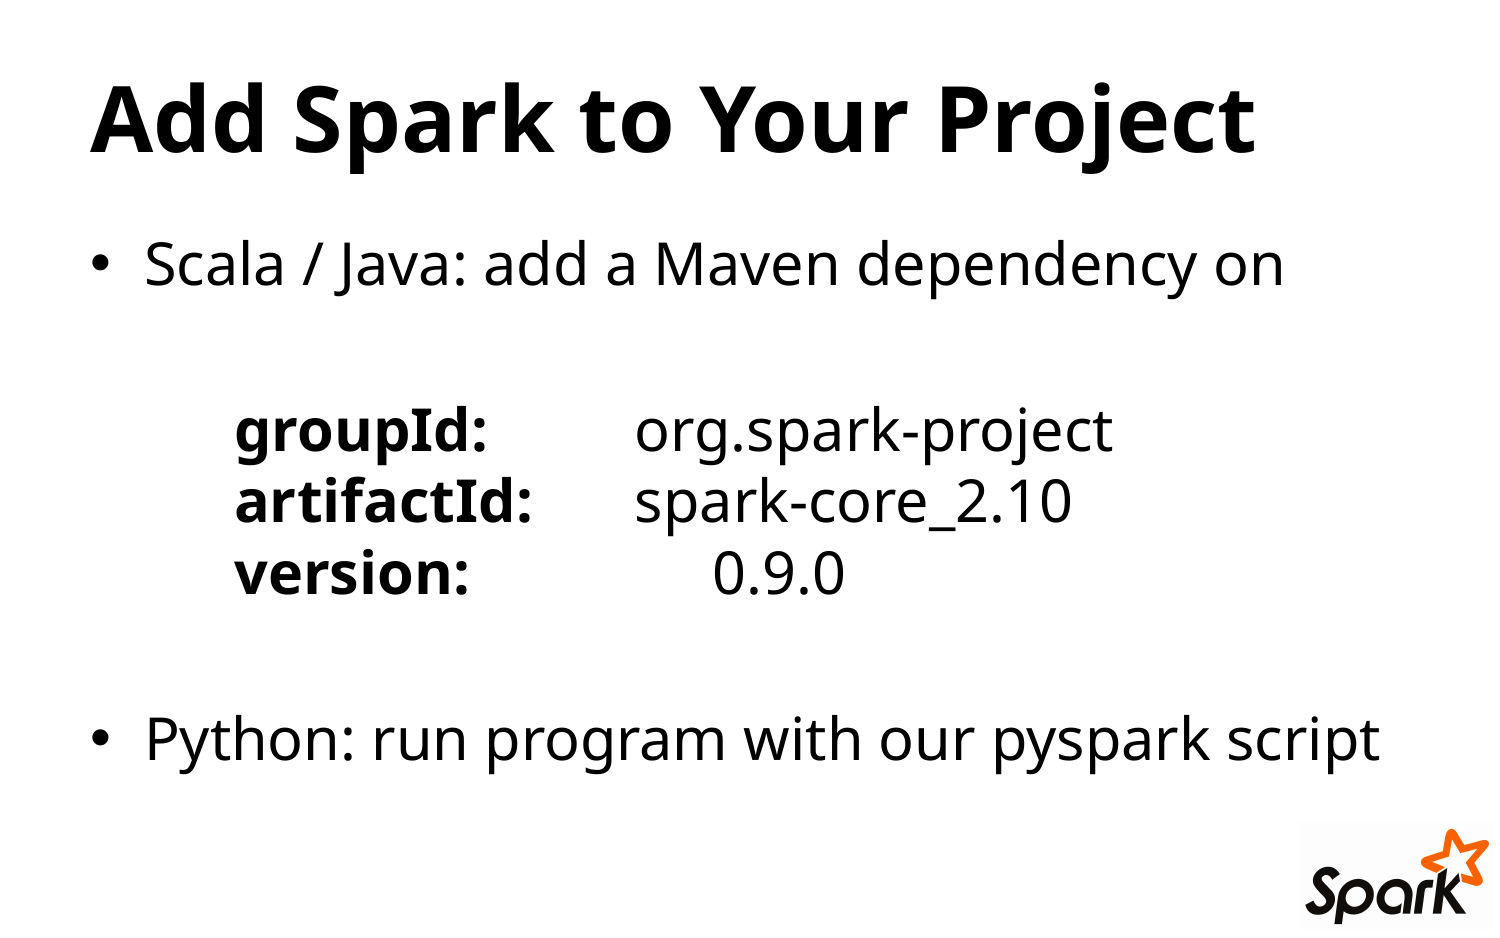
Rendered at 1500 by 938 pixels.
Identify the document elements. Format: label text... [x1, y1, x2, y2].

picture [1299, 822, 1494, 929]
list Scala / Java: add a Maven dependency on groupId: org.spark-project artifactId: spark-core_2.10 version: 0.9.0 Python: run program with our pyspark script [75, 218, 1425, 838]
title Add Spark to Your Project [75, 37, 1425, 194]
